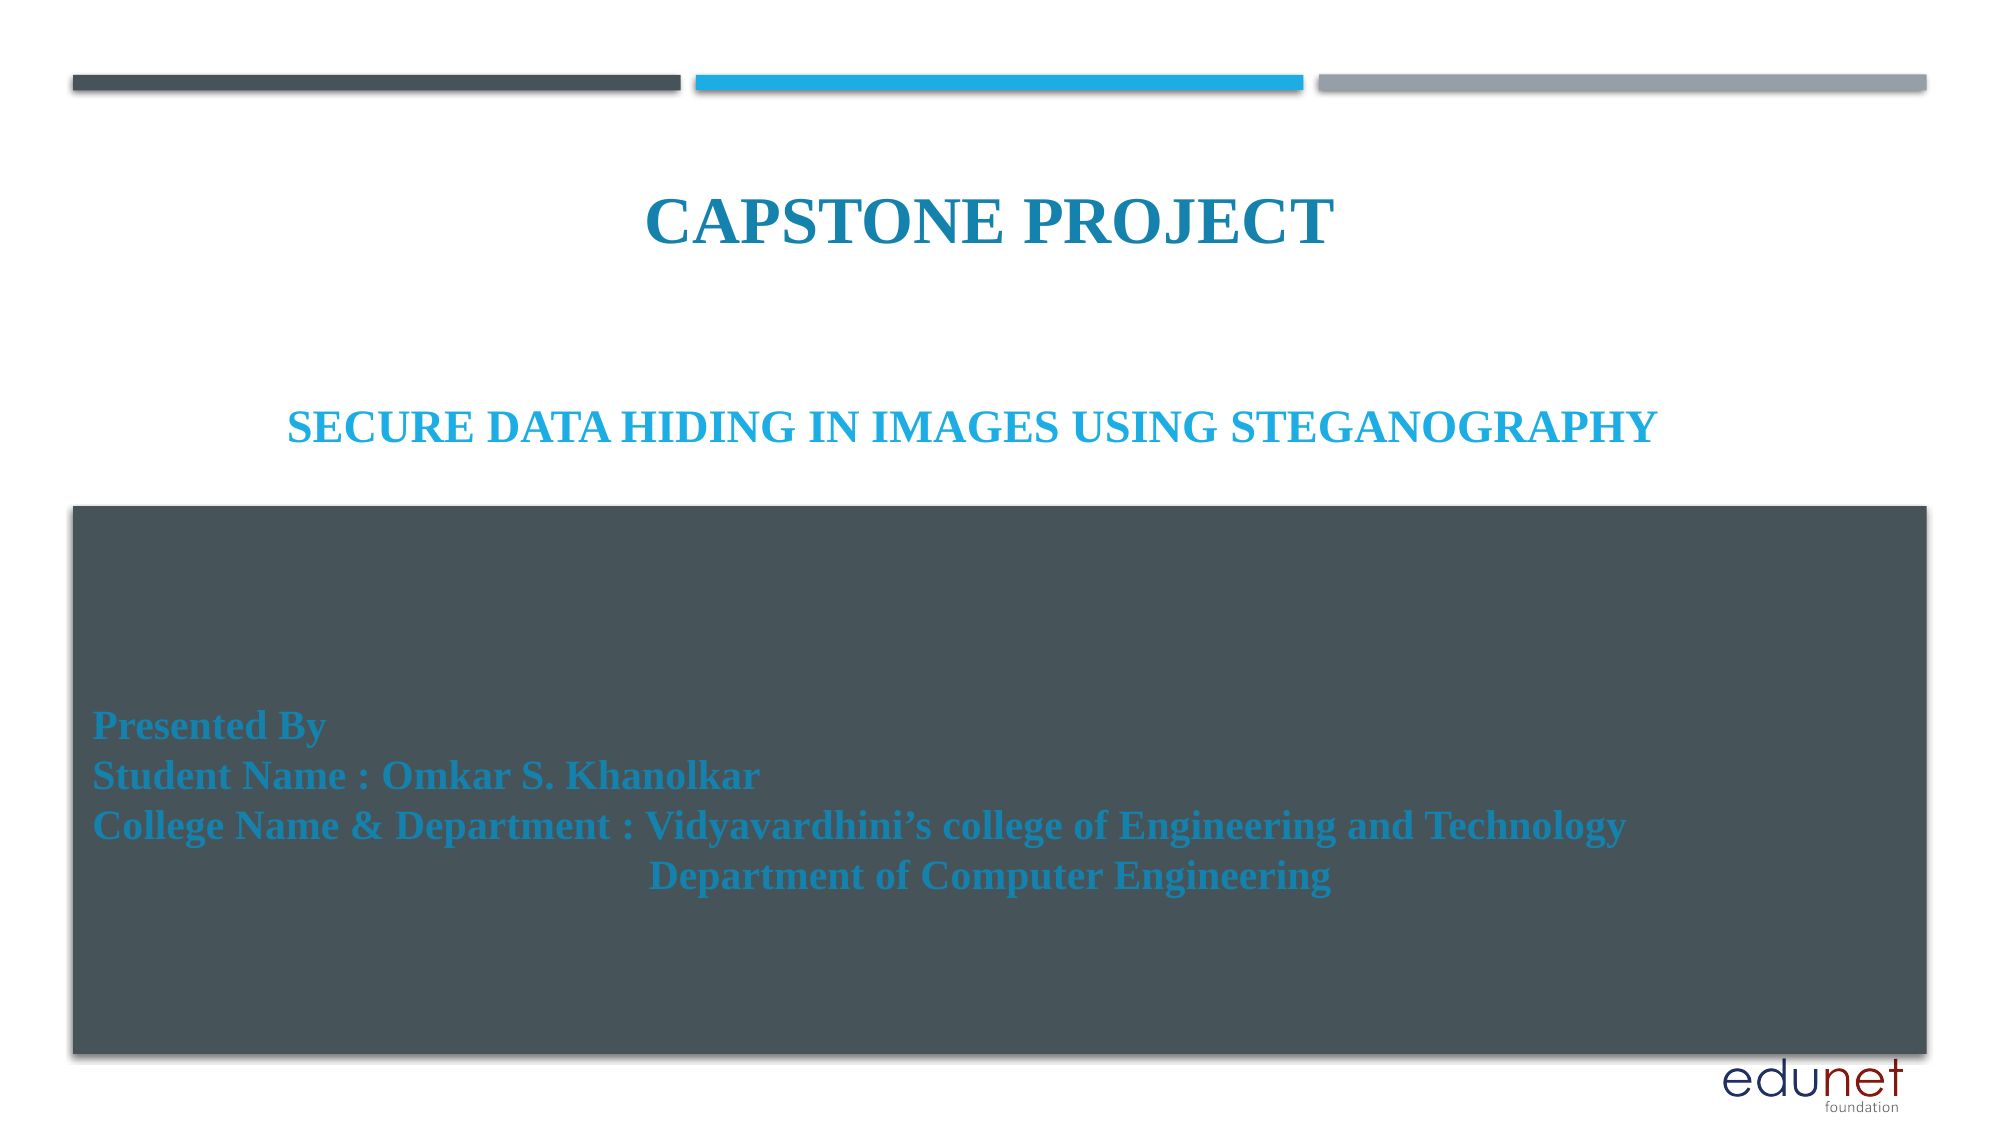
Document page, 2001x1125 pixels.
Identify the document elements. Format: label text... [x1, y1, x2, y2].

picture [1719, 1056, 1905, 1116]
text_box Presented By Student Name : Omkar S. Khanolkar College Name & Department : Vidyavardhini’s college of Engineering and Technology Department of Computer Engineering [77, 690, 1825, 906]
title secure data hiding in images using steganography [222, 298, 1723, 460]
text_box CAPSTONE PROJECT [0, 169, 2000, 265]
